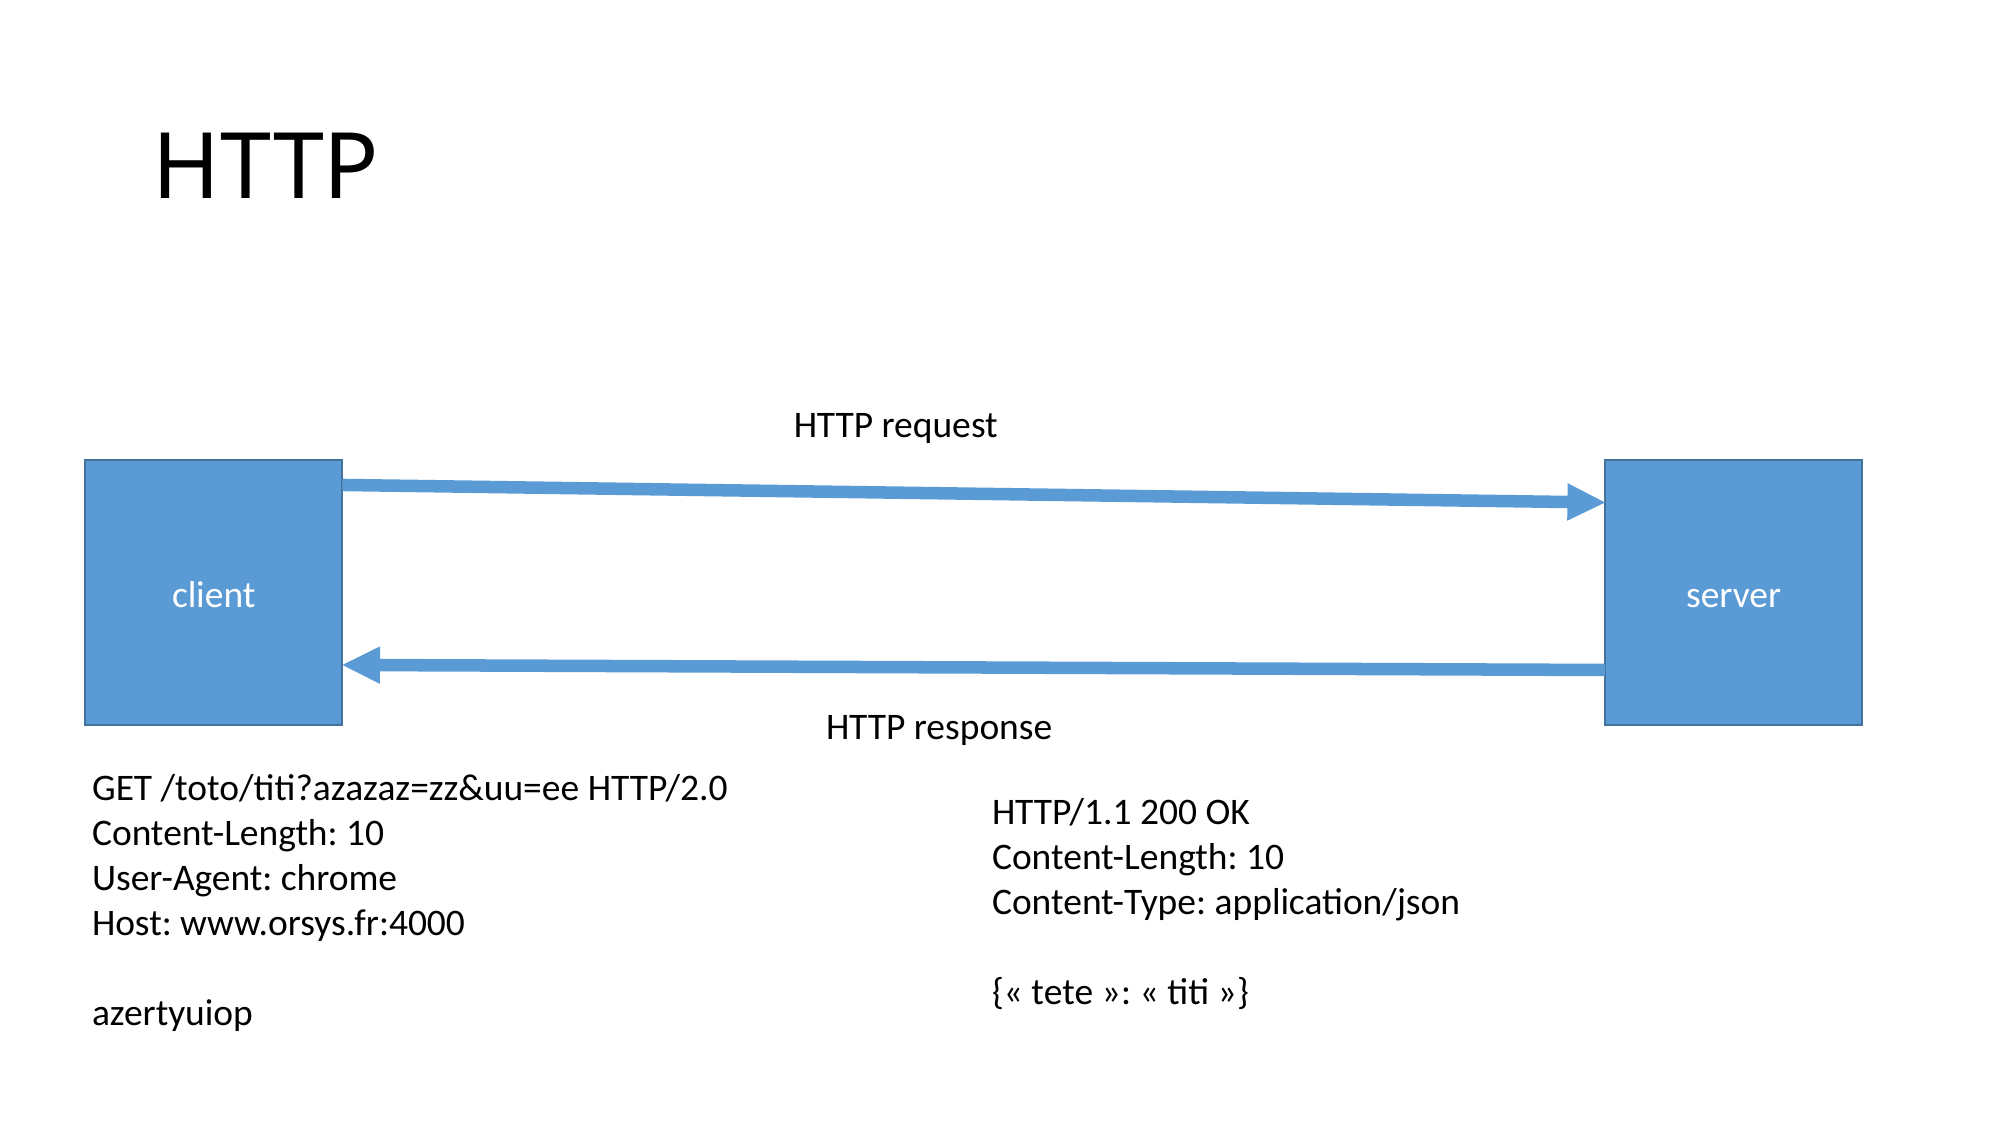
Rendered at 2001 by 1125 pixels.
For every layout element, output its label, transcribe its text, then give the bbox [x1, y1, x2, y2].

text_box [342, 484, 1605, 503]
text_box HTTP request [778, 392, 1013, 453]
text_box GET /toto/titi?azazaz=zz&uu=ee HTTP/2.0 Content-Length: 10 User-Agent: chrome Host: www.orsys.fr:4000 azertyuiop [77, 755, 744, 1040]
text_box client [84, 459, 343, 726]
text_box server [1604, 459, 1863, 726]
text_box HTTP response [811, 694, 1068, 755]
title HTTP [137, 59, 1863, 278]
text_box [342, 664, 1605, 671]
text_box HTTP/1.1 200 OK Content-Length: 10 Content-Type: application/json {« tete »: « titi »} [977, 779, 1476, 1020]
